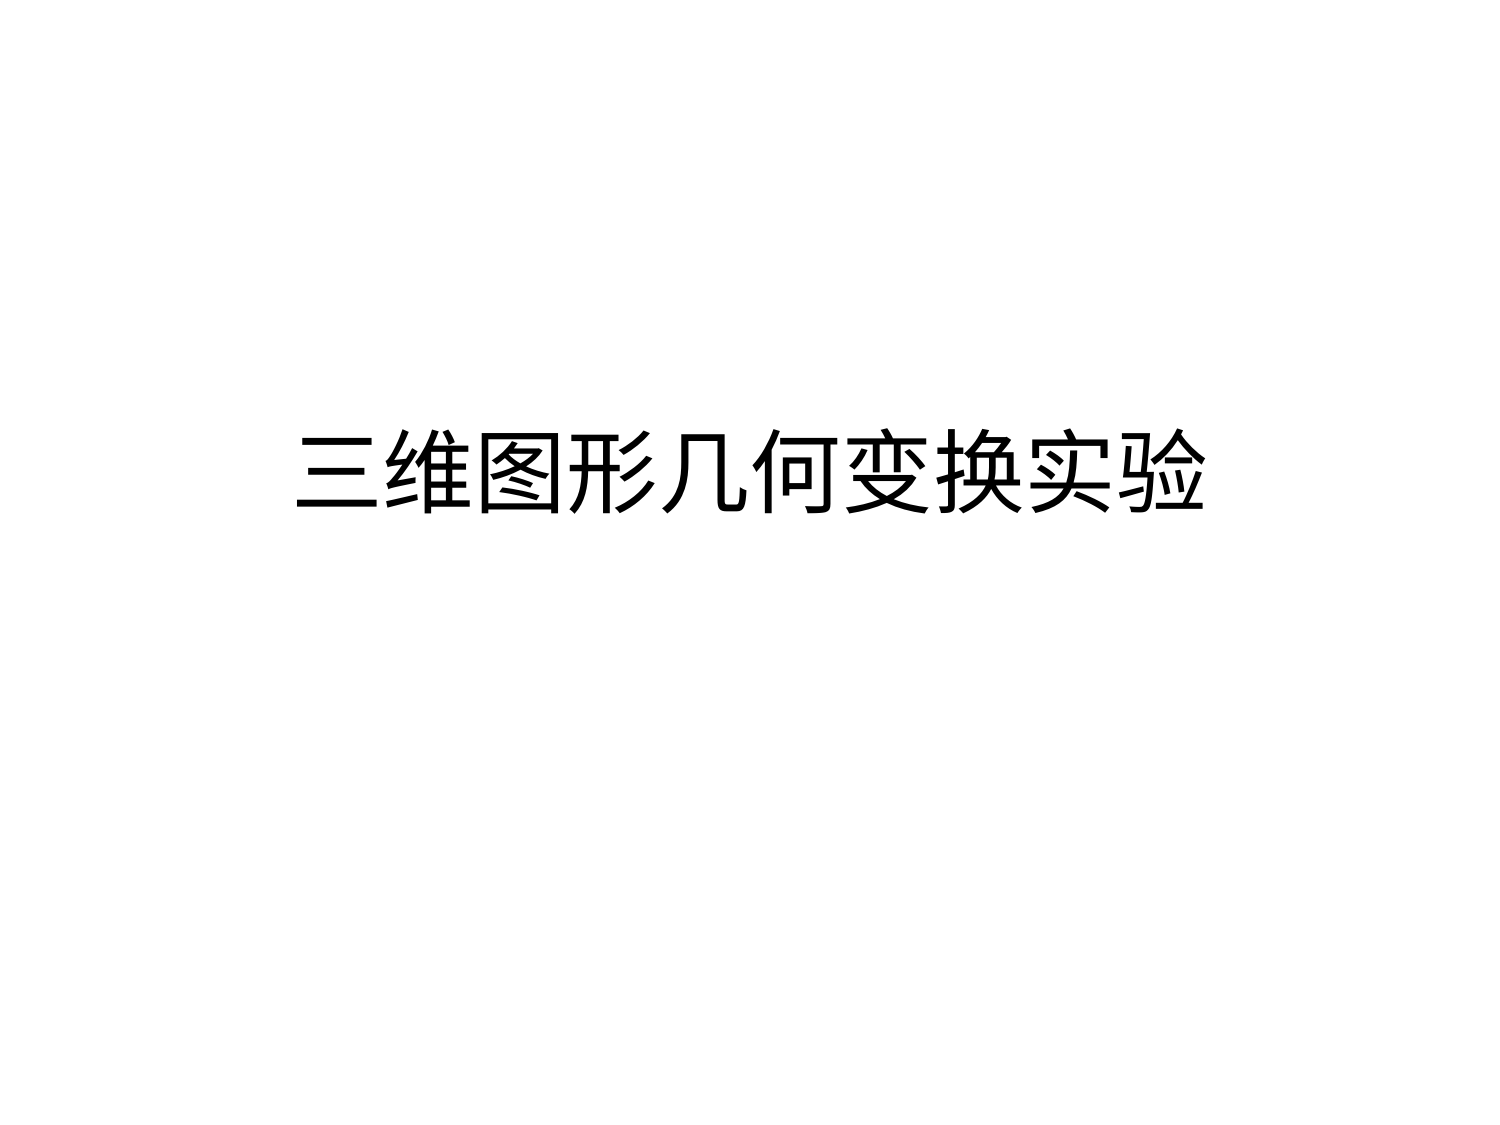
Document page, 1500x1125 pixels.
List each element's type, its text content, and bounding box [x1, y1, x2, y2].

title 三维图形几何变换实验 [112, 349, 1388, 591]
